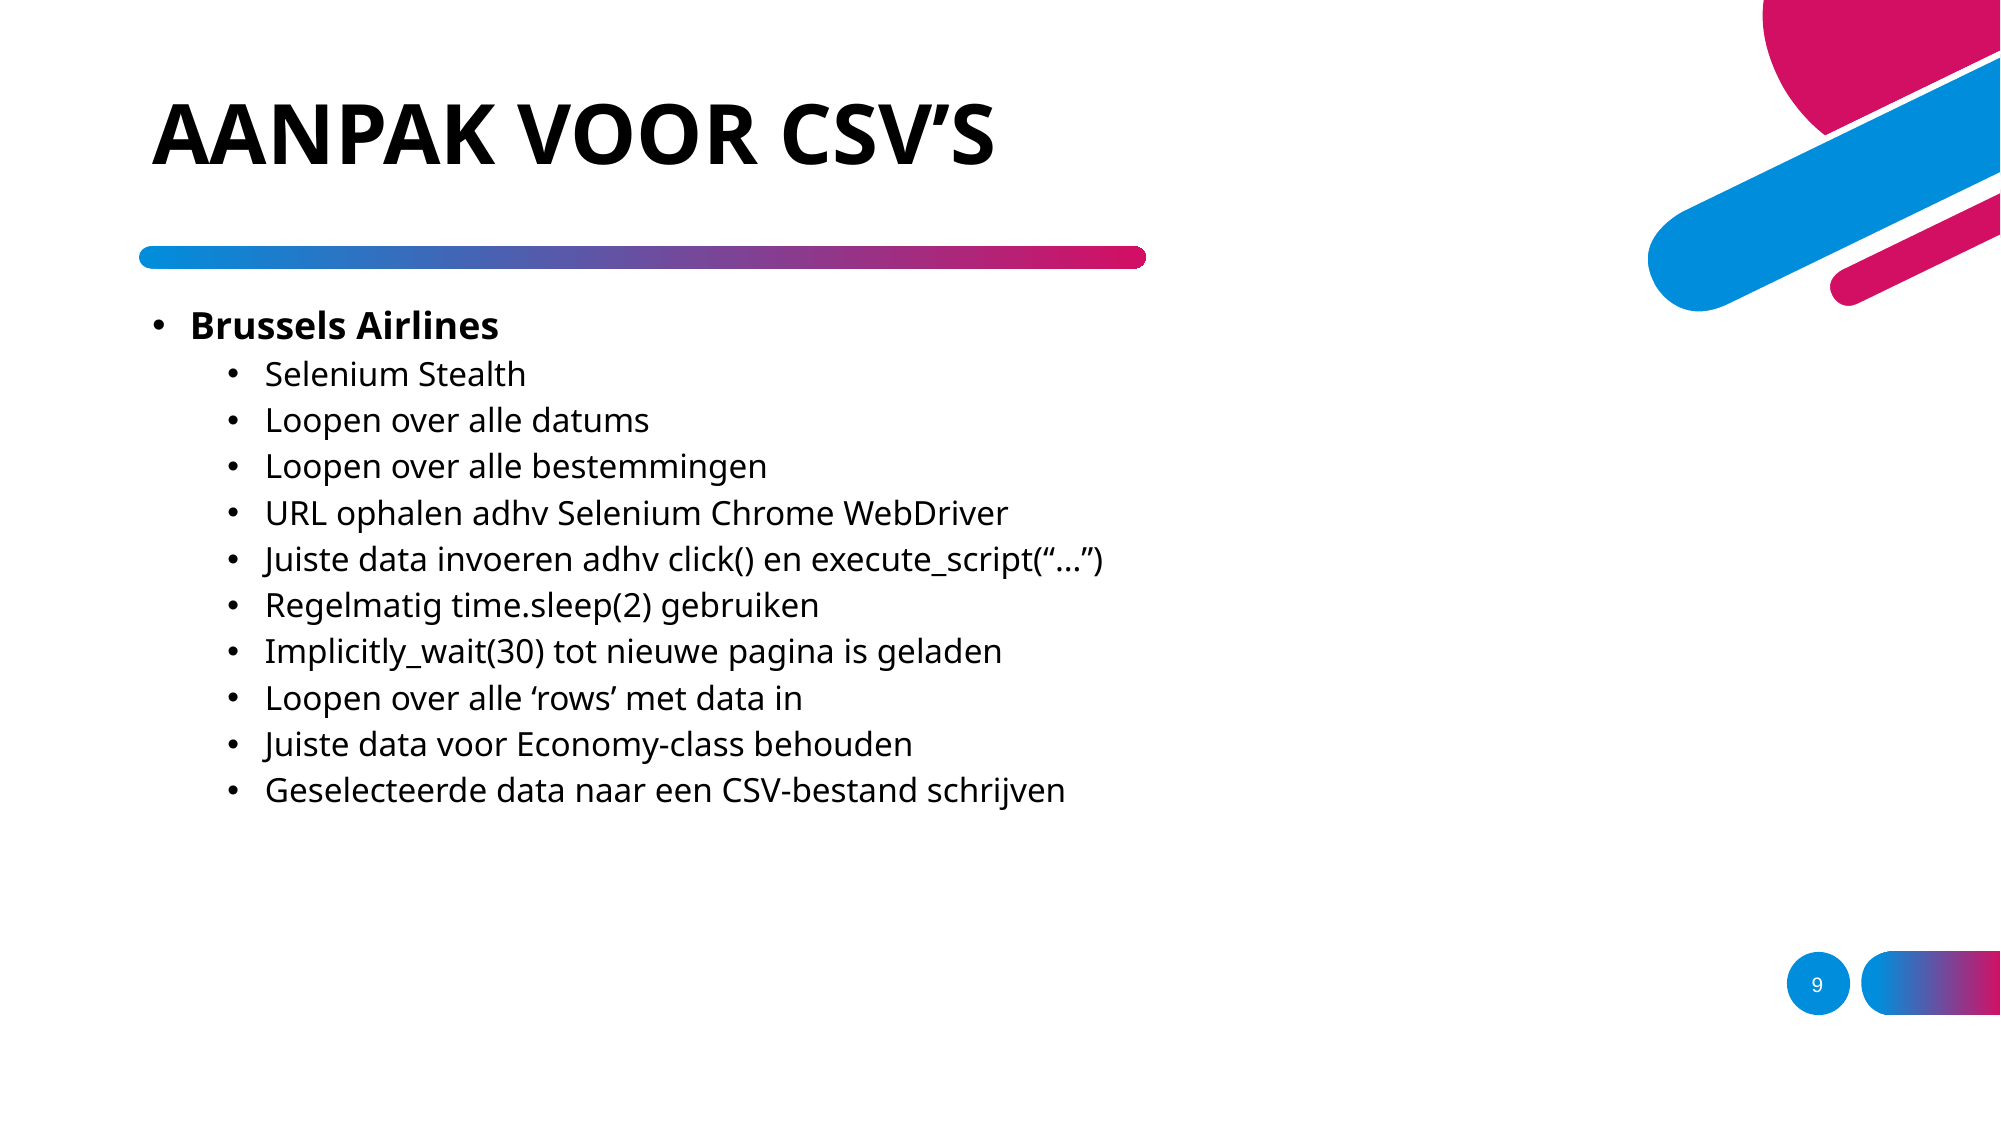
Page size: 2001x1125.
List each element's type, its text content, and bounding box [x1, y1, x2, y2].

slide_number 9 [1772, 954, 1863, 1015]
list Brussels Airlines Selenium Stealth Loopen over alle datums Loopen over alle bestemmingen URL ophalen adhv Selenium Chrome WebDriver Juiste data invoeren adhv click() en execute_script(“…”) Regelmatig time.sleep(2) gebruiken Implicitly_wait(30) tot nieuwe pagina is geladen Loopen over alle ‘rows’ met data in Juiste data voor Economy-class behouden Geselecteerde data naar een CSV-bestand schrijven [137, 299, 1863, 895]
title AANPAK VOOR CSV’S [137, 59, 1623, 215]
